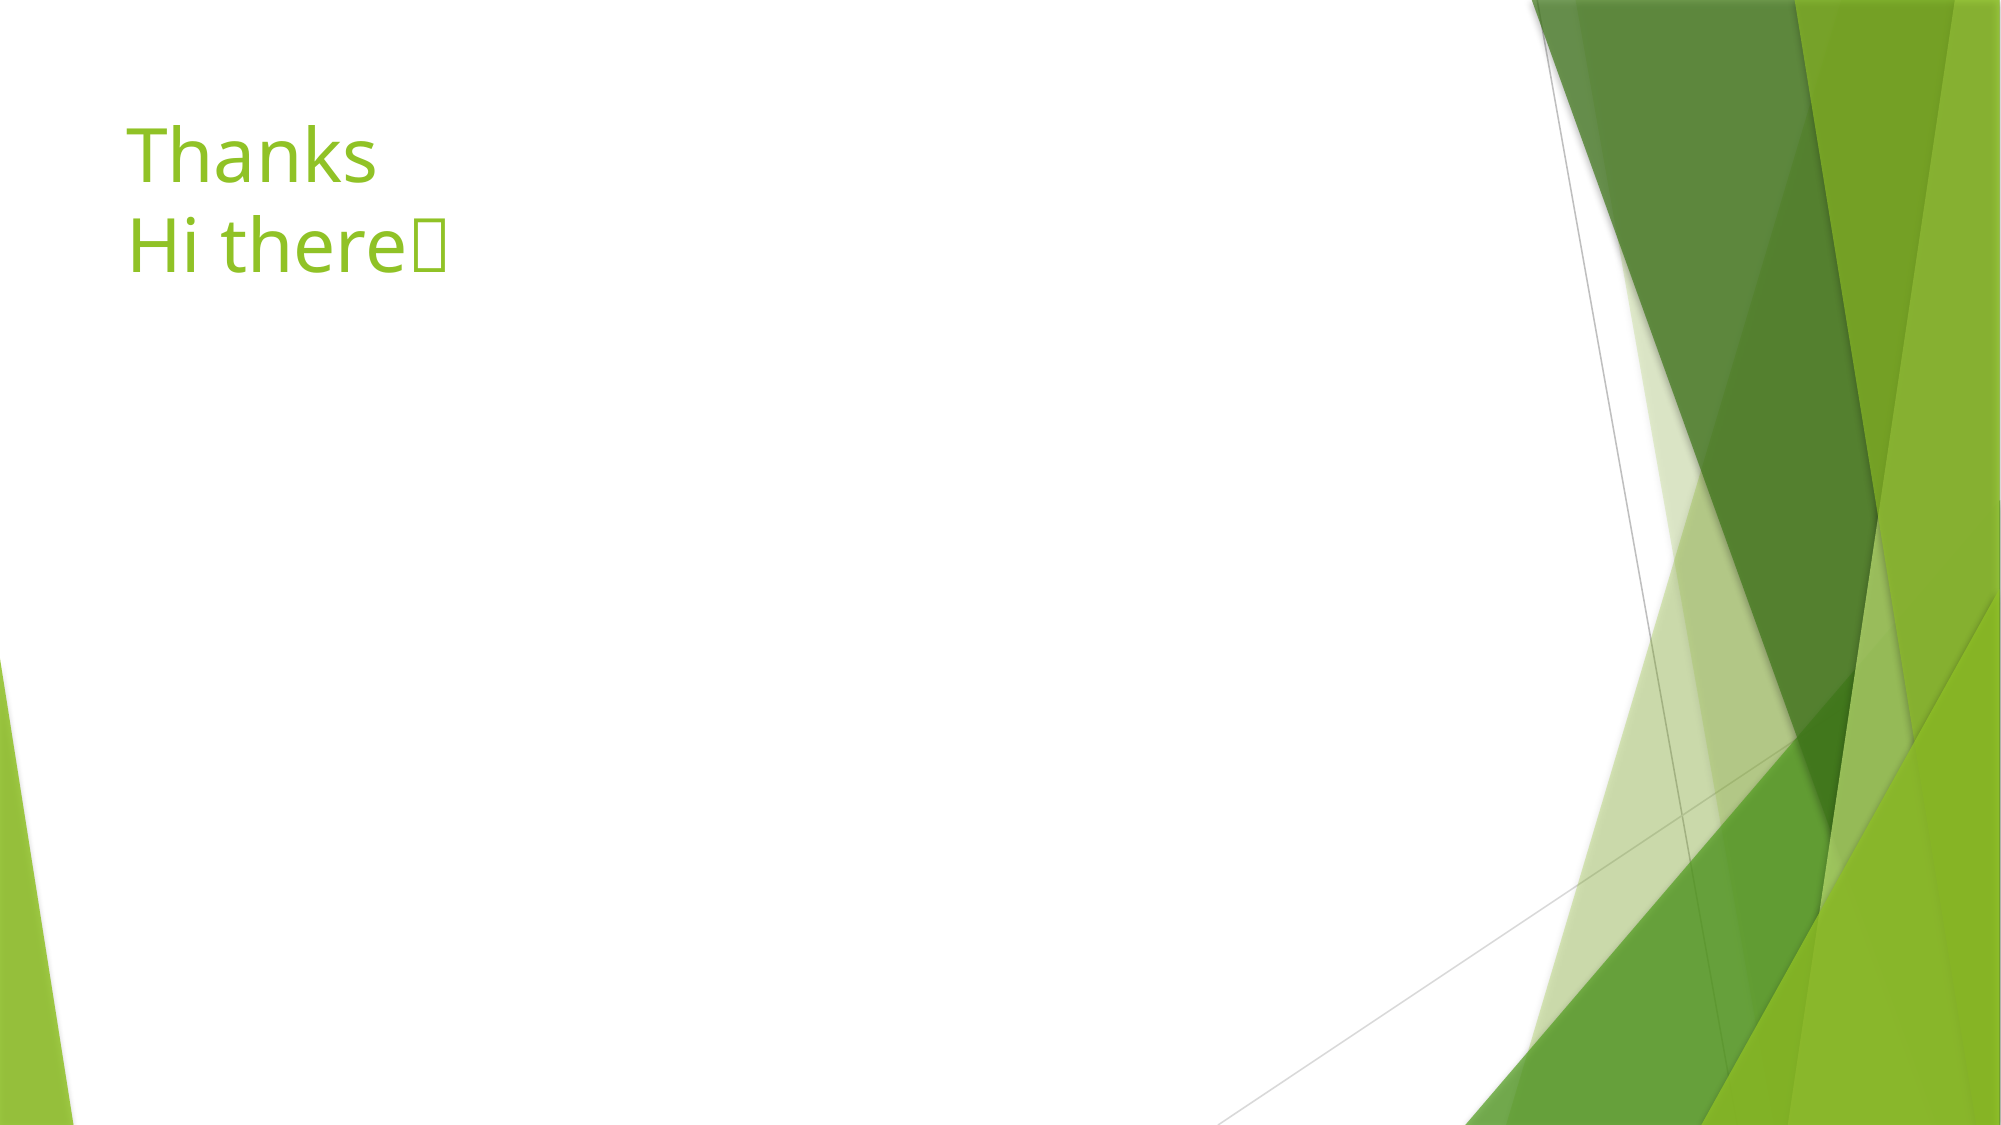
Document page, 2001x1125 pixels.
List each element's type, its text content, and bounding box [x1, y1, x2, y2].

title Thanks Hi there [111, 99, 1522, 317]
